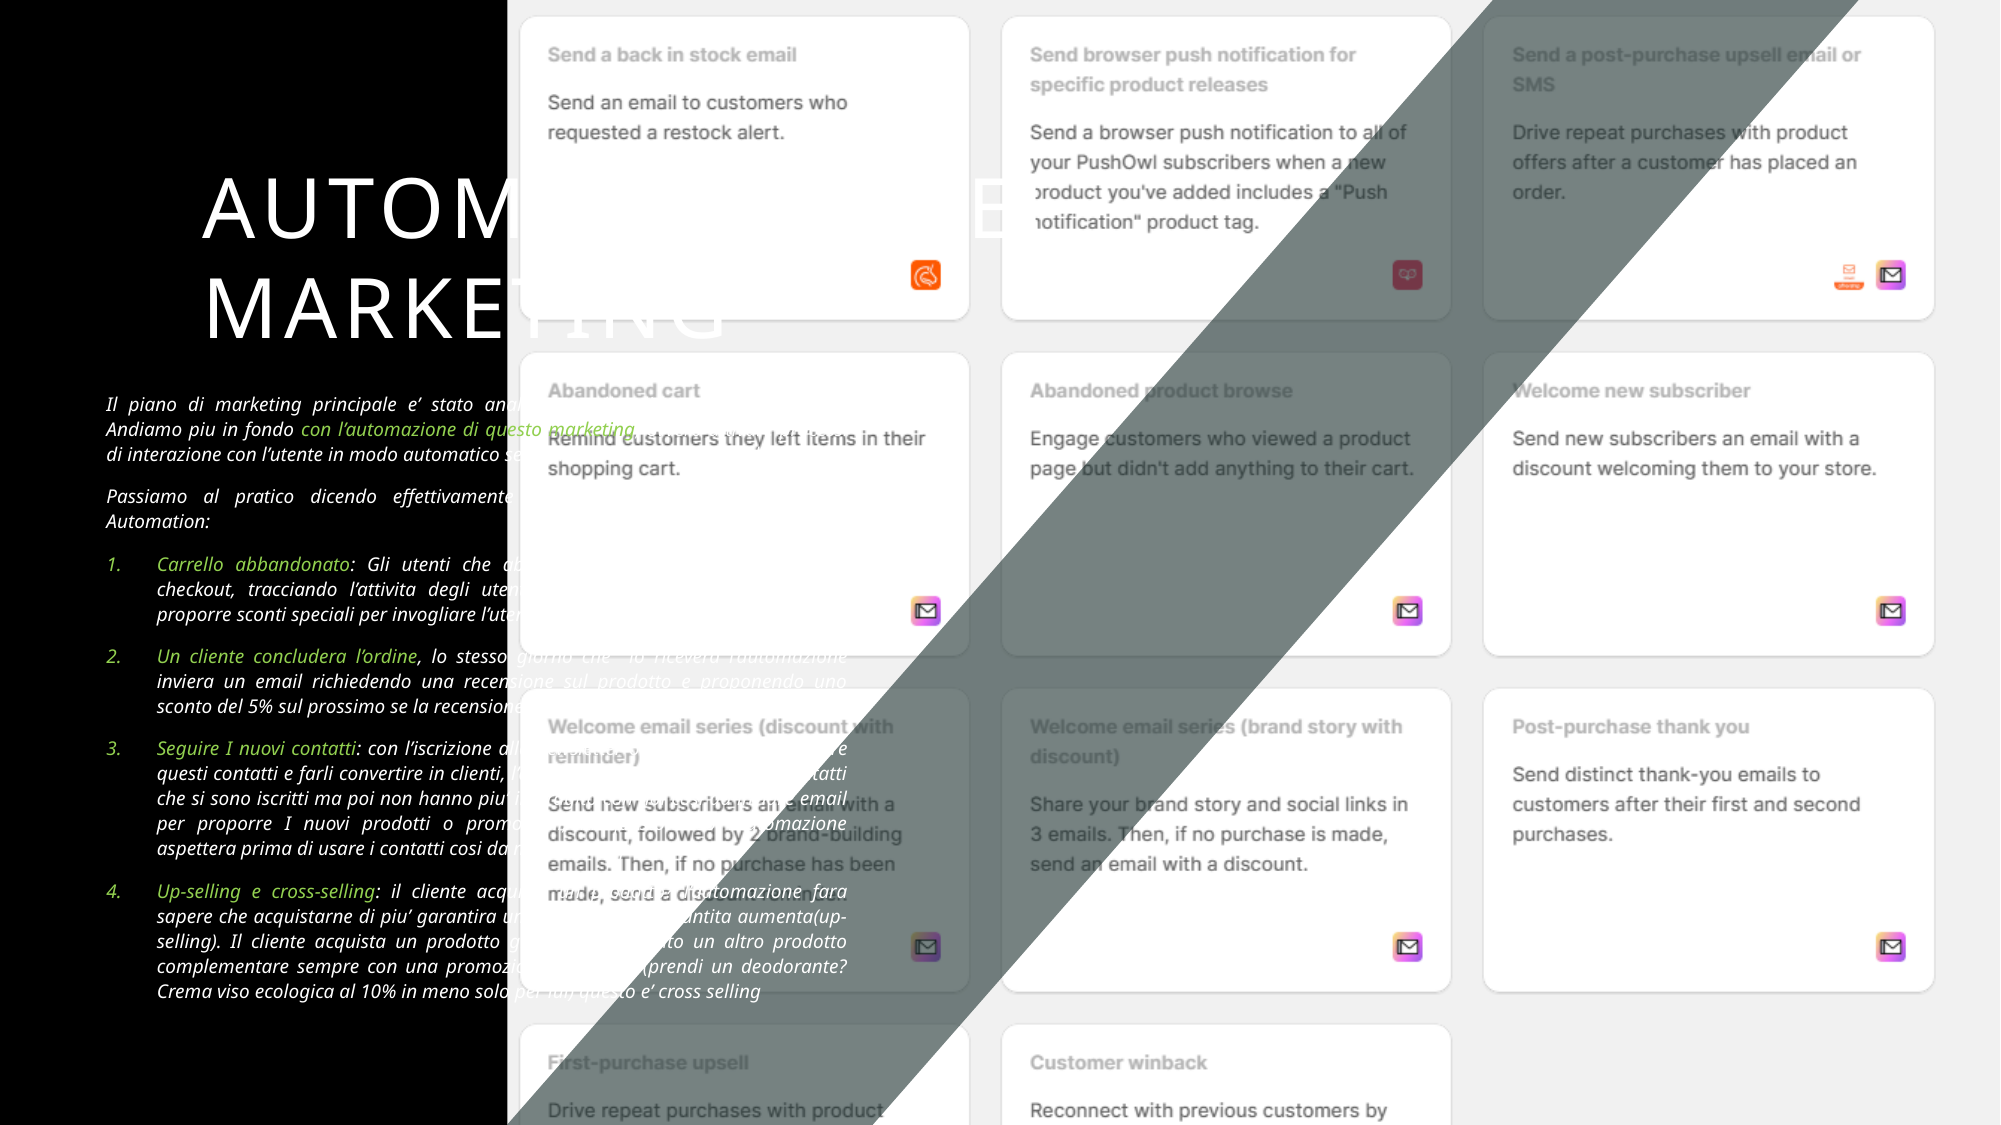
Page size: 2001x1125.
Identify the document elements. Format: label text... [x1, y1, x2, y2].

text_box [0, 0, 507, 1125]
list Il piano di marketing principale e’ stato analizzato nella slide precedente adesso Andiamo piu in fondo con l’automazione di questo marketing, ovvero attivare processi di interazione con l’utente in modo automatico secondo le condizioni da noi dettate. Passiamo al pratico dicendo effettivamente cosa potremo fare col Marketing Automation: Carrello abbandonato: Gli utenti che abbandoneranno il carrello prima del checkout, tracciando l’attivita degli utenti in esso l’automazione riuscira a proporre sconti speciali per invogliare l’utente a concludere l’acquisto Un cliente concludera l’ordine, lo stesso giorno che lo ricevera l’automazione inviera un email richiedendo una recensione sul prodotto e proponendo uno sconto del 5% sul prossimo se la recensione viene postata Seguire I nuovi contatti: con l’iscrizione alla newsletter o al sito dovremo seguire questi contatti e farli convertire in clienti, l’automazione andra a Vedere I contatti che si sono iscritti ma poi non hanno piu’ interagito con noi cosi da inviare email per proporre I nuovi prodotti o promozioni, in questo caso l’automazione aspettera prima di usare i contatti cosi da non creare ‘spam’. Up-selling e cross-selling: il cliente acquista un prodotto? l’automazione fara sapere che acquistarne di piu’ garantira uno sconto piu’ la quantita aumenta(up-selling). Il cliente acquista un prodotto gli verra consigliato un altro prodotto complementare sempre con una promozione su di esso(prendi un deodorante? Crema viso ecologica al 10% in meno solo per lui) questo e’ cross selling [91, 382, 507, 1013]
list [507, 0, 2000, 1125]
title AUTOMAZIONE DEL MARKETING [187, 143, 507, 367]
